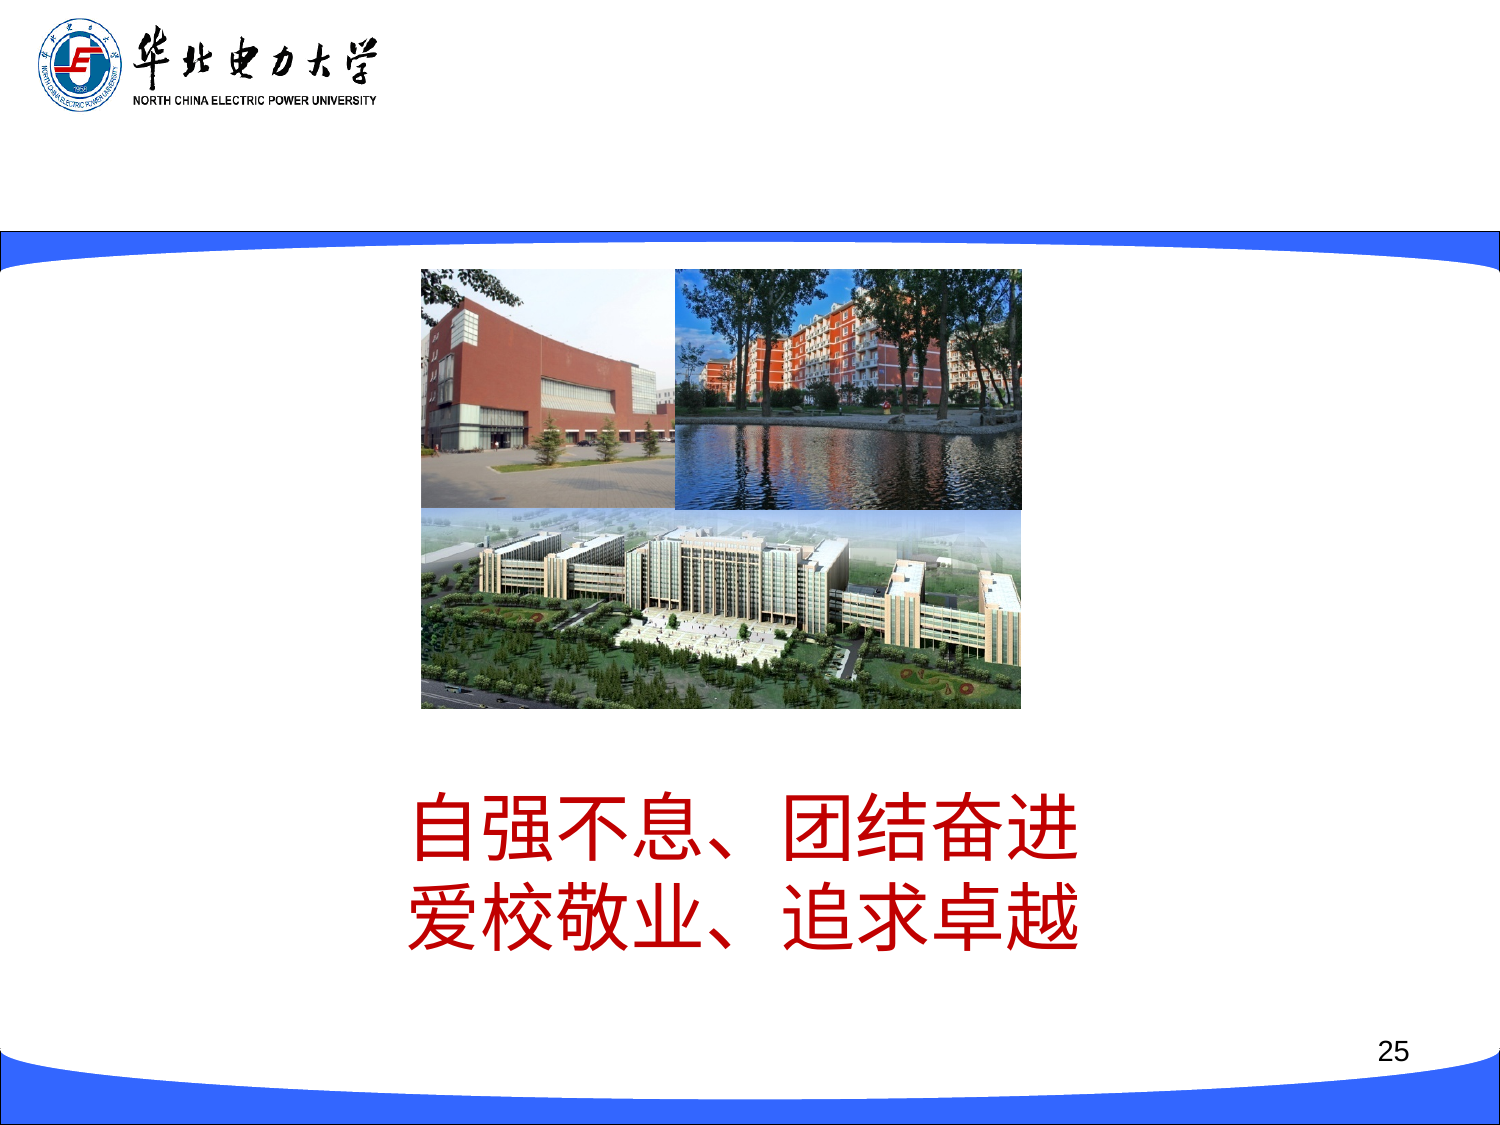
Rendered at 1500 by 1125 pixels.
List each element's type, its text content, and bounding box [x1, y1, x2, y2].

text_box 自强不息、团结奋进 爱校敬业、追求卓越 [390, 773, 1095, 969]
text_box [421, 269, 1023, 709]
picture [0, 0, 414, 126]
slide_number 25 [1074, 1024, 1426, 1103]
